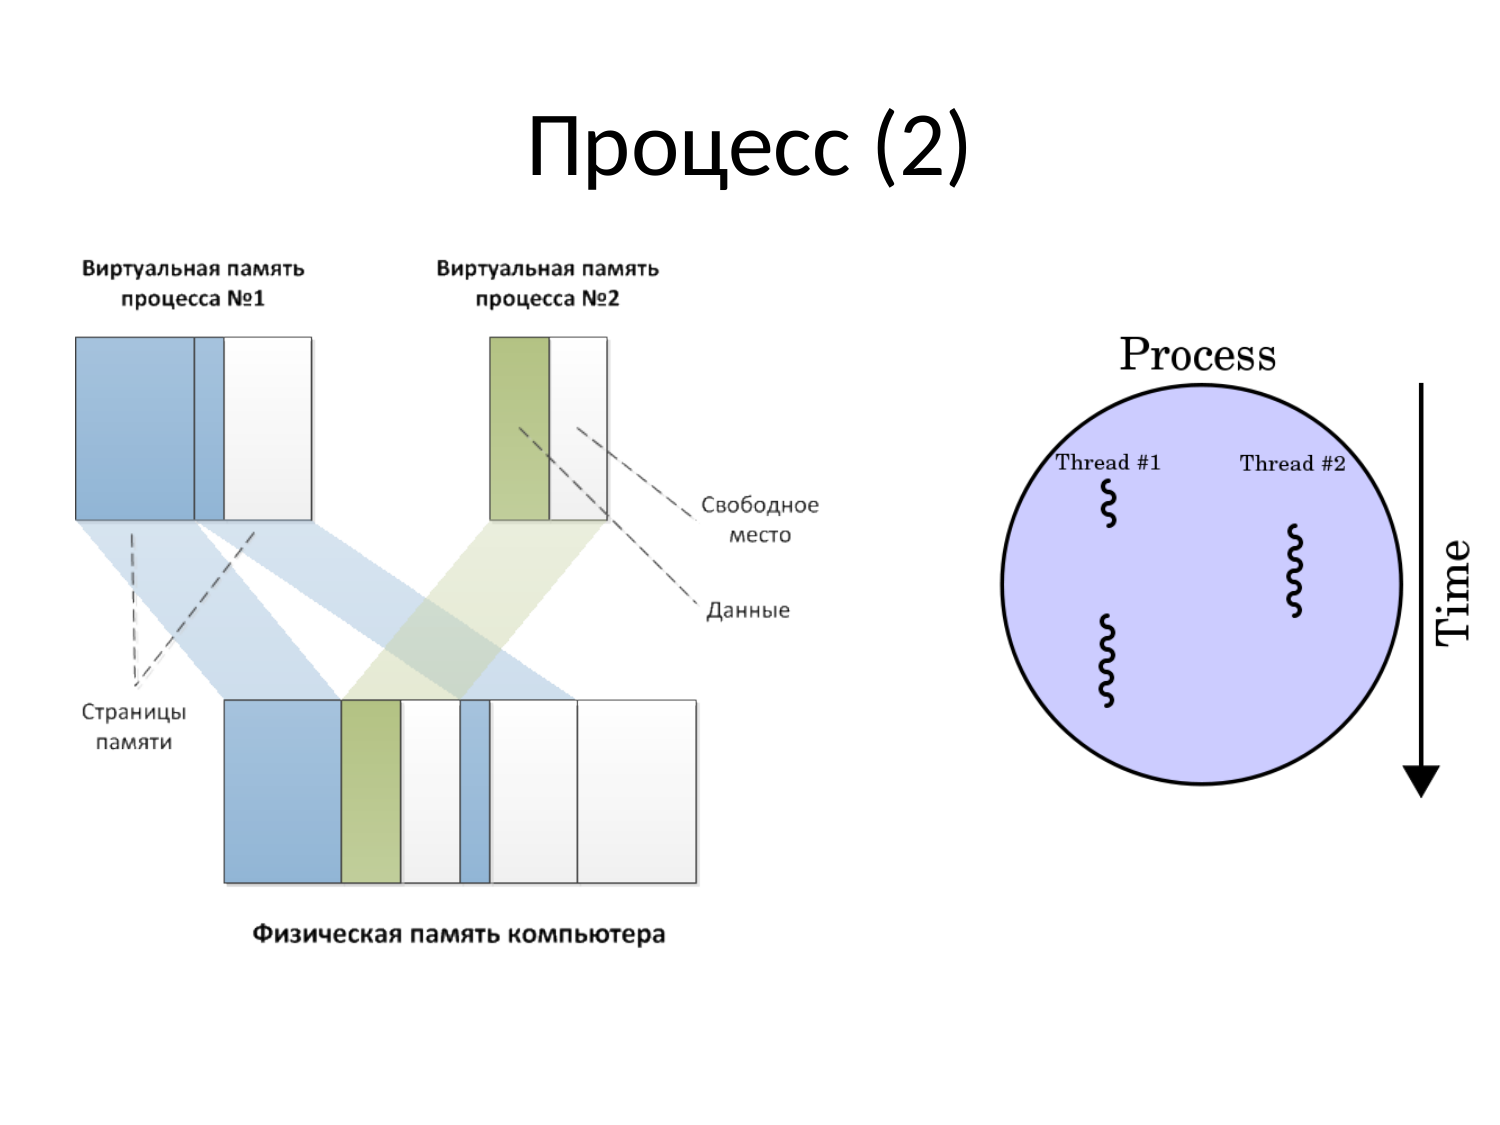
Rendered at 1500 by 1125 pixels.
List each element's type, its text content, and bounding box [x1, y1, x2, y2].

picture [74, 249, 827, 954]
picture [976, 328, 1483, 807]
title Процесс (2) [75, 45, 1425, 233]
